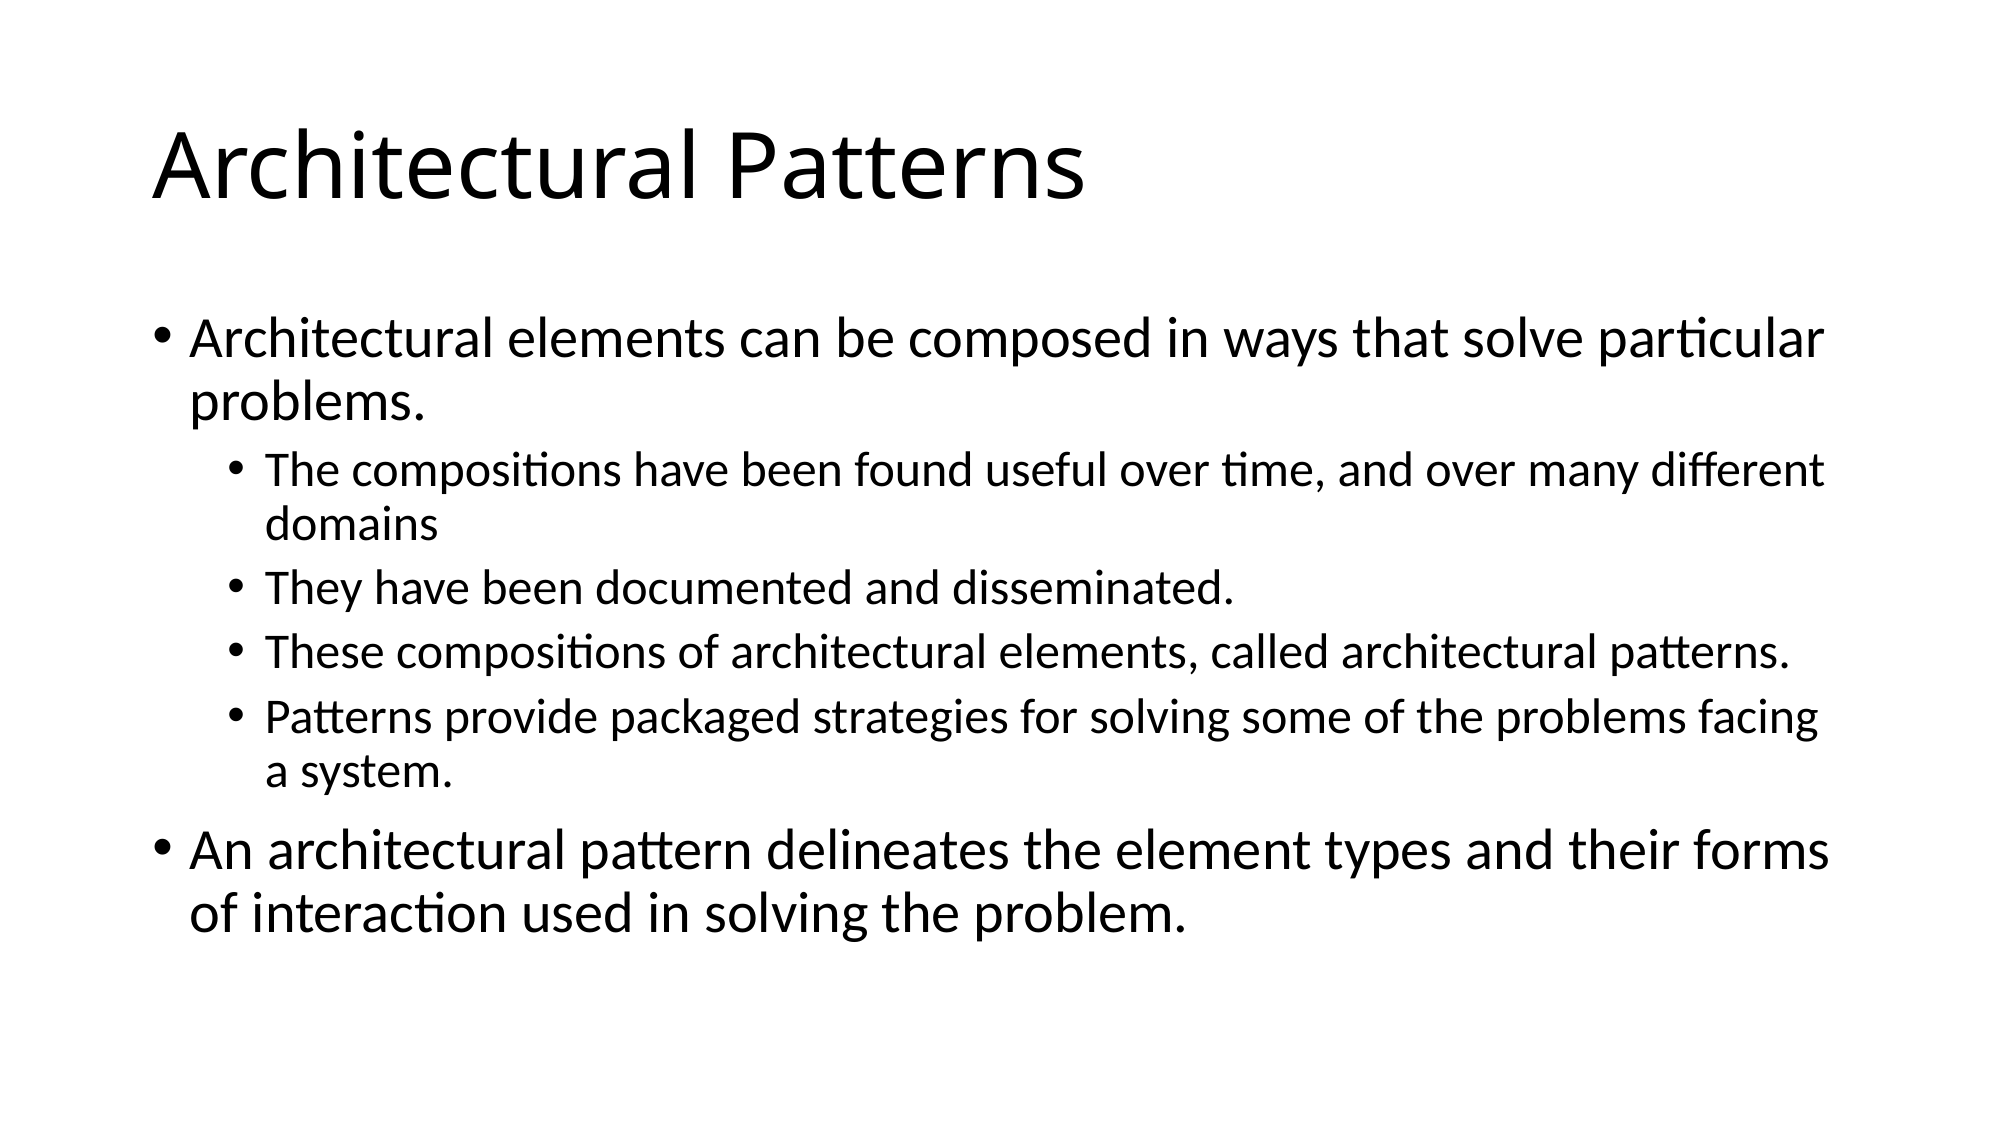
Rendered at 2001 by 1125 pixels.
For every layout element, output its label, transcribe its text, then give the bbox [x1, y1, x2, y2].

list Architectural elements can be composed in ways that solve particular problems. The compositions have been found useful over time, and over many different domains They have been documented and disseminated. These compositions of architectural elements, called architectural patterns. Patterns provide packaged strategies for solving some of the problems facing a system. An architectural pattern delineates the element types and their forms of interaction used in solving the problem. [137, 299, 1863, 1014]
title Architectural Patterns [137, 59, 1863, 278]
